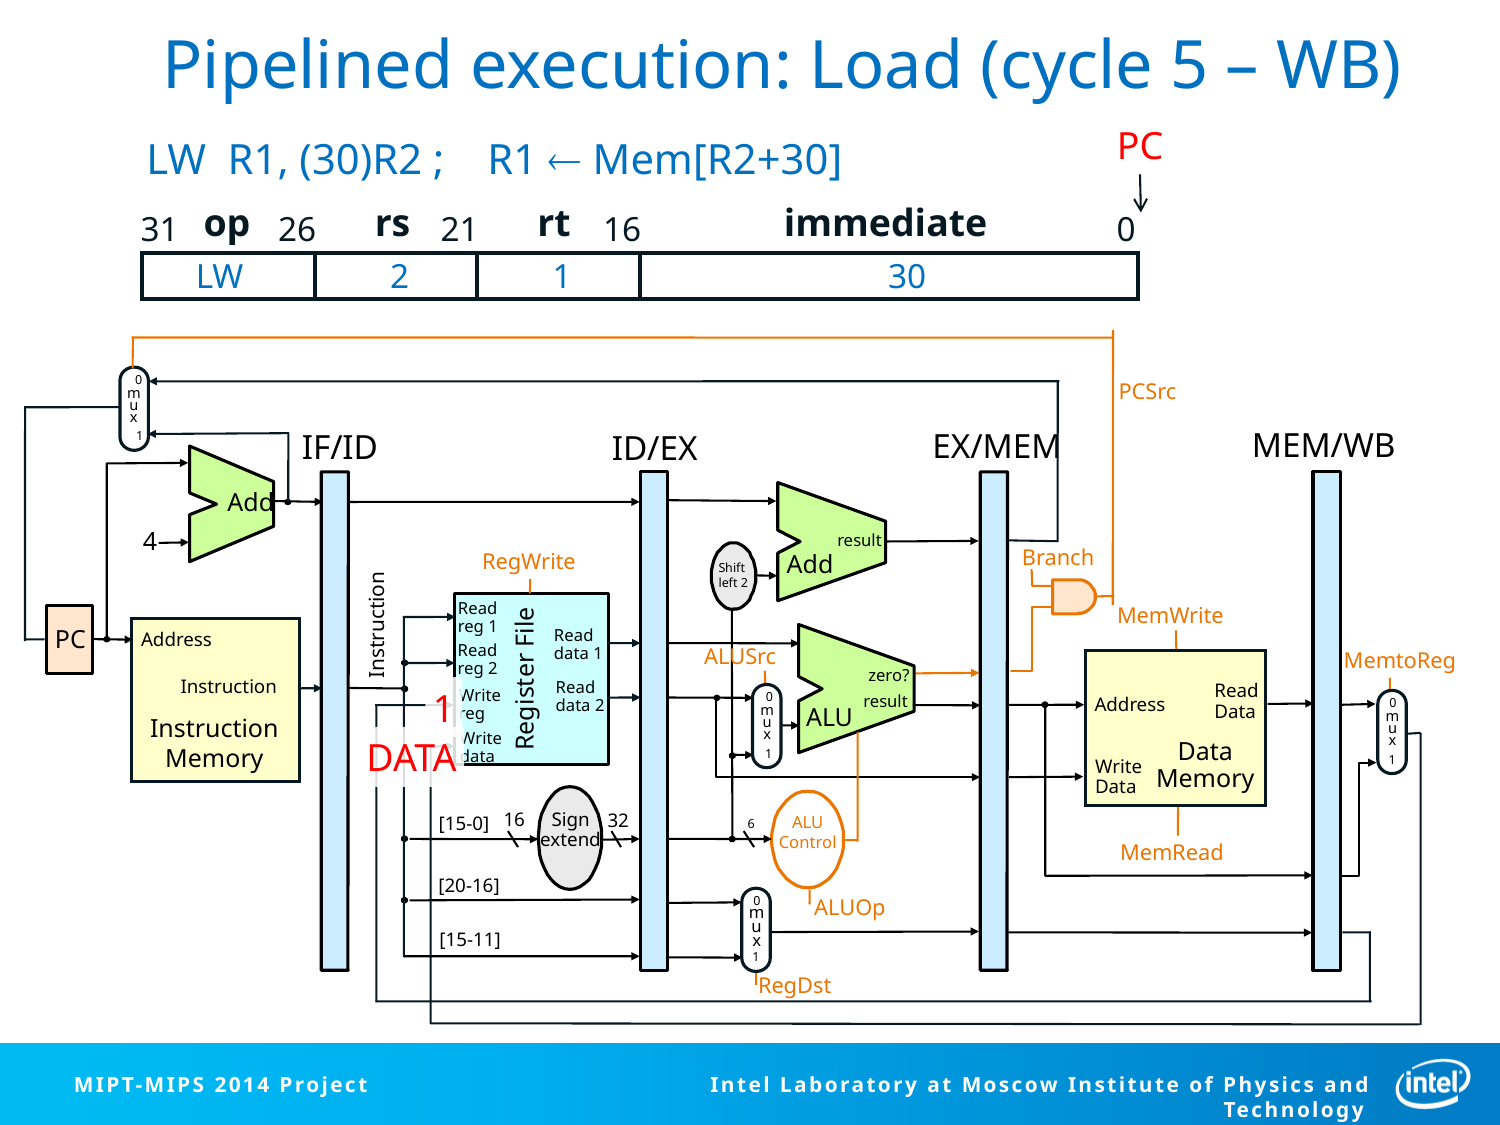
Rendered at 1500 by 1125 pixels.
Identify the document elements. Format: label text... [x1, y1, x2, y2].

picture [1289, 1043, 1296, 1125]
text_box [24, 337, 1451, 1026]
text_box LW R1, (30)R2 ; [131, 125, 472, 189]
picture [1324, 1043, 1500, 1125]
text_box R1  Mem[R2+30] [472, 138, 858, 189]
picture [1307, 1043, 1314, 1125]
picture [1243, 1043, 1253, 1125]
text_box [124, 191, 1152, 301]
title Pipelined execution: Load (cycle 5 – WB) [162, 12, 1438, 138]
text_box PC [1109, 138, 1171, 175]
